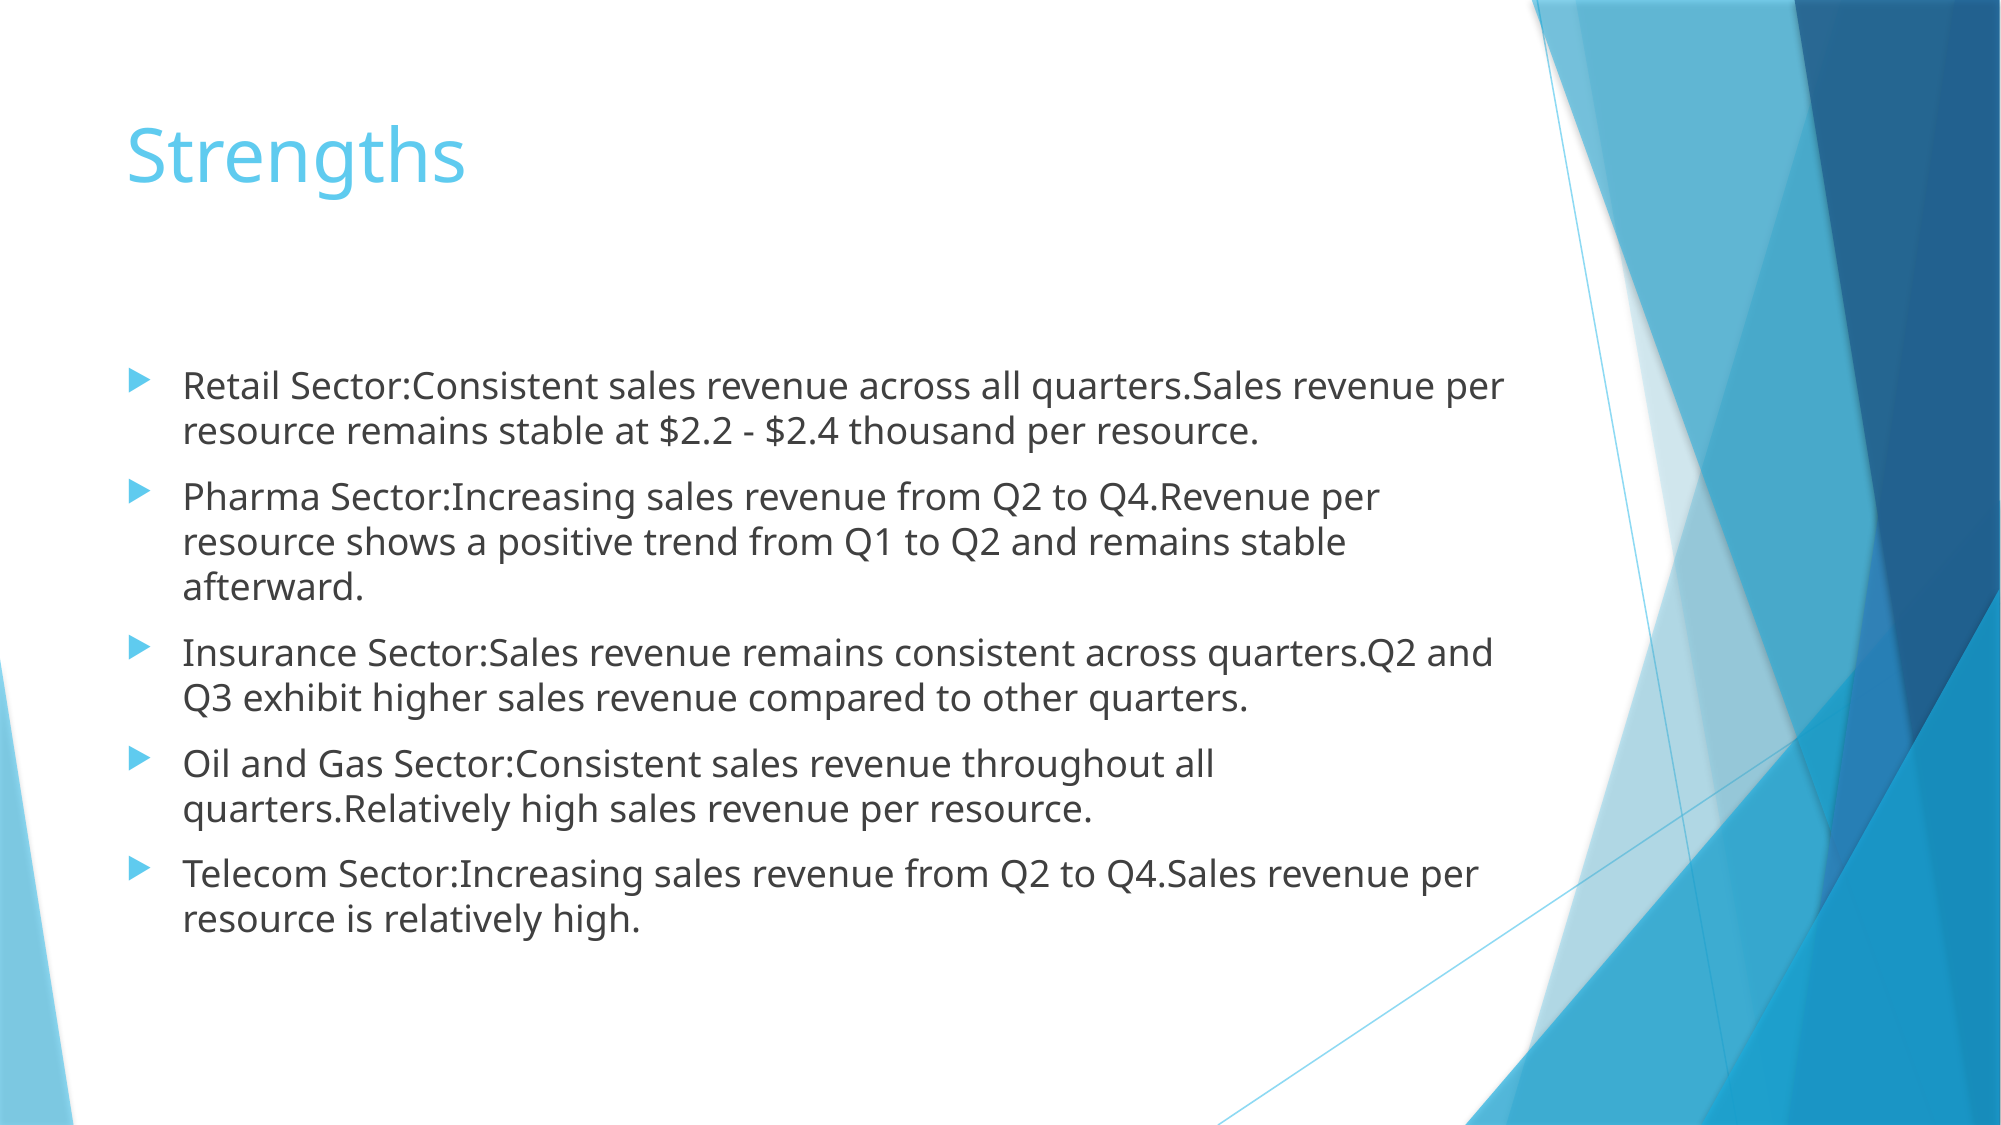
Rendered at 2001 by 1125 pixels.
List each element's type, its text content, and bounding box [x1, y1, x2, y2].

list Retail Sector:Consistent sales revenue across all quarters.Sales revenue per resource remains stable at $2.2 - $2.4 thousand per resource. Pharma Sector:Increasing sales revenue from Q2 to Q4.Revenue per resource shows a positive trend from Q1 to Q2 and remains stable afterward. Insurance Sector:Sales revenue remains consistent across quarters.Q2 and Q3 exhibit higher sales revenue compared to other quarters. Oil and Gas Sector:Consistent sales revenue throughout all quarters.Relatively high sales revenue per resource. Telecom Sector:Increasing sales revenue from Q2 to Q4.Sales revenue per resource is relatively high. [111, 354, 1522, 992]
title Strengths [111, 99, 1522, 317]
